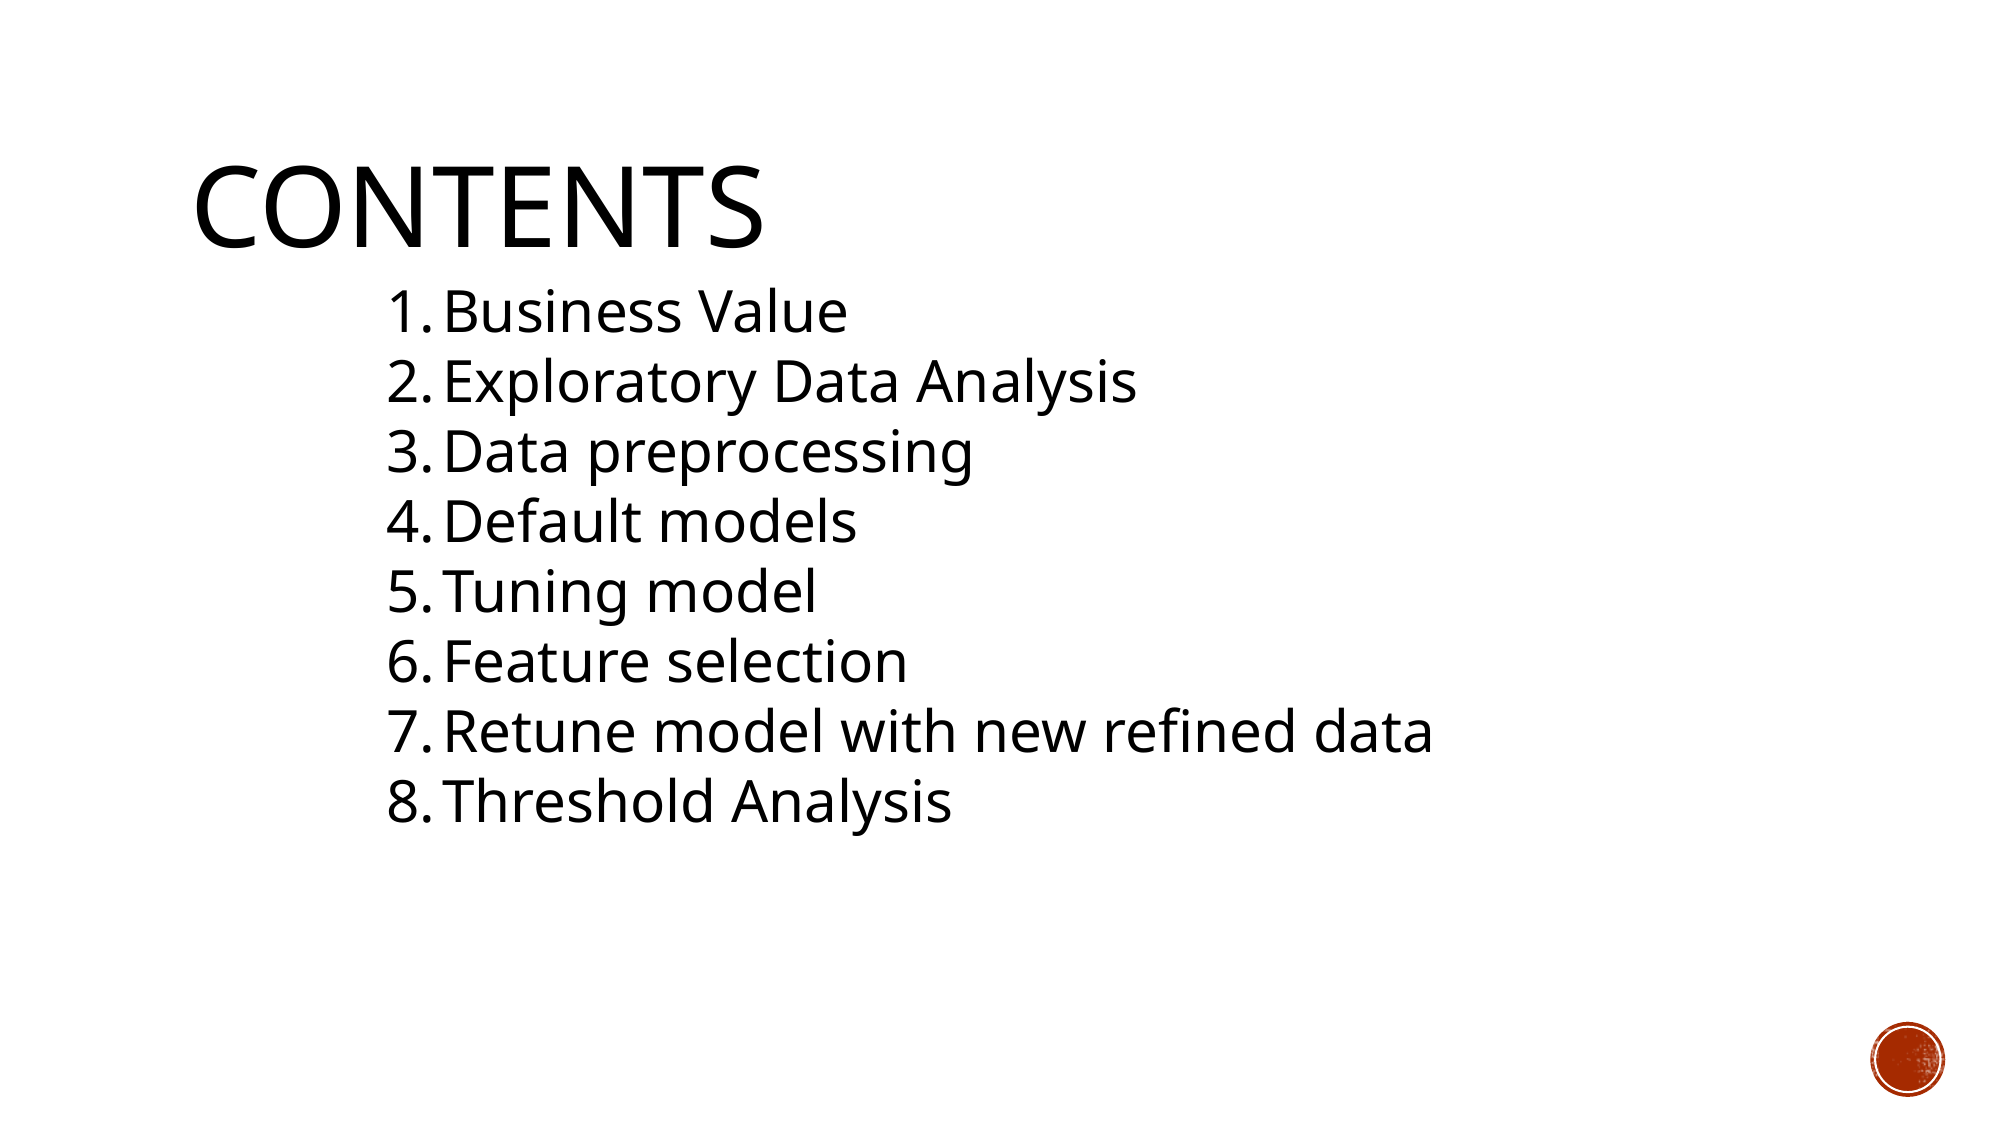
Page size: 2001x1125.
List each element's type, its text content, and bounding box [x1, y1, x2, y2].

text_box Business Value Exploratory Data Analysis Data preprocessing Default models Tuning model Feature selection Retune model with new refined data Threshold Analysis [371, 266, 1451, 842]
title Contents [175, 79, 1826, 344]
